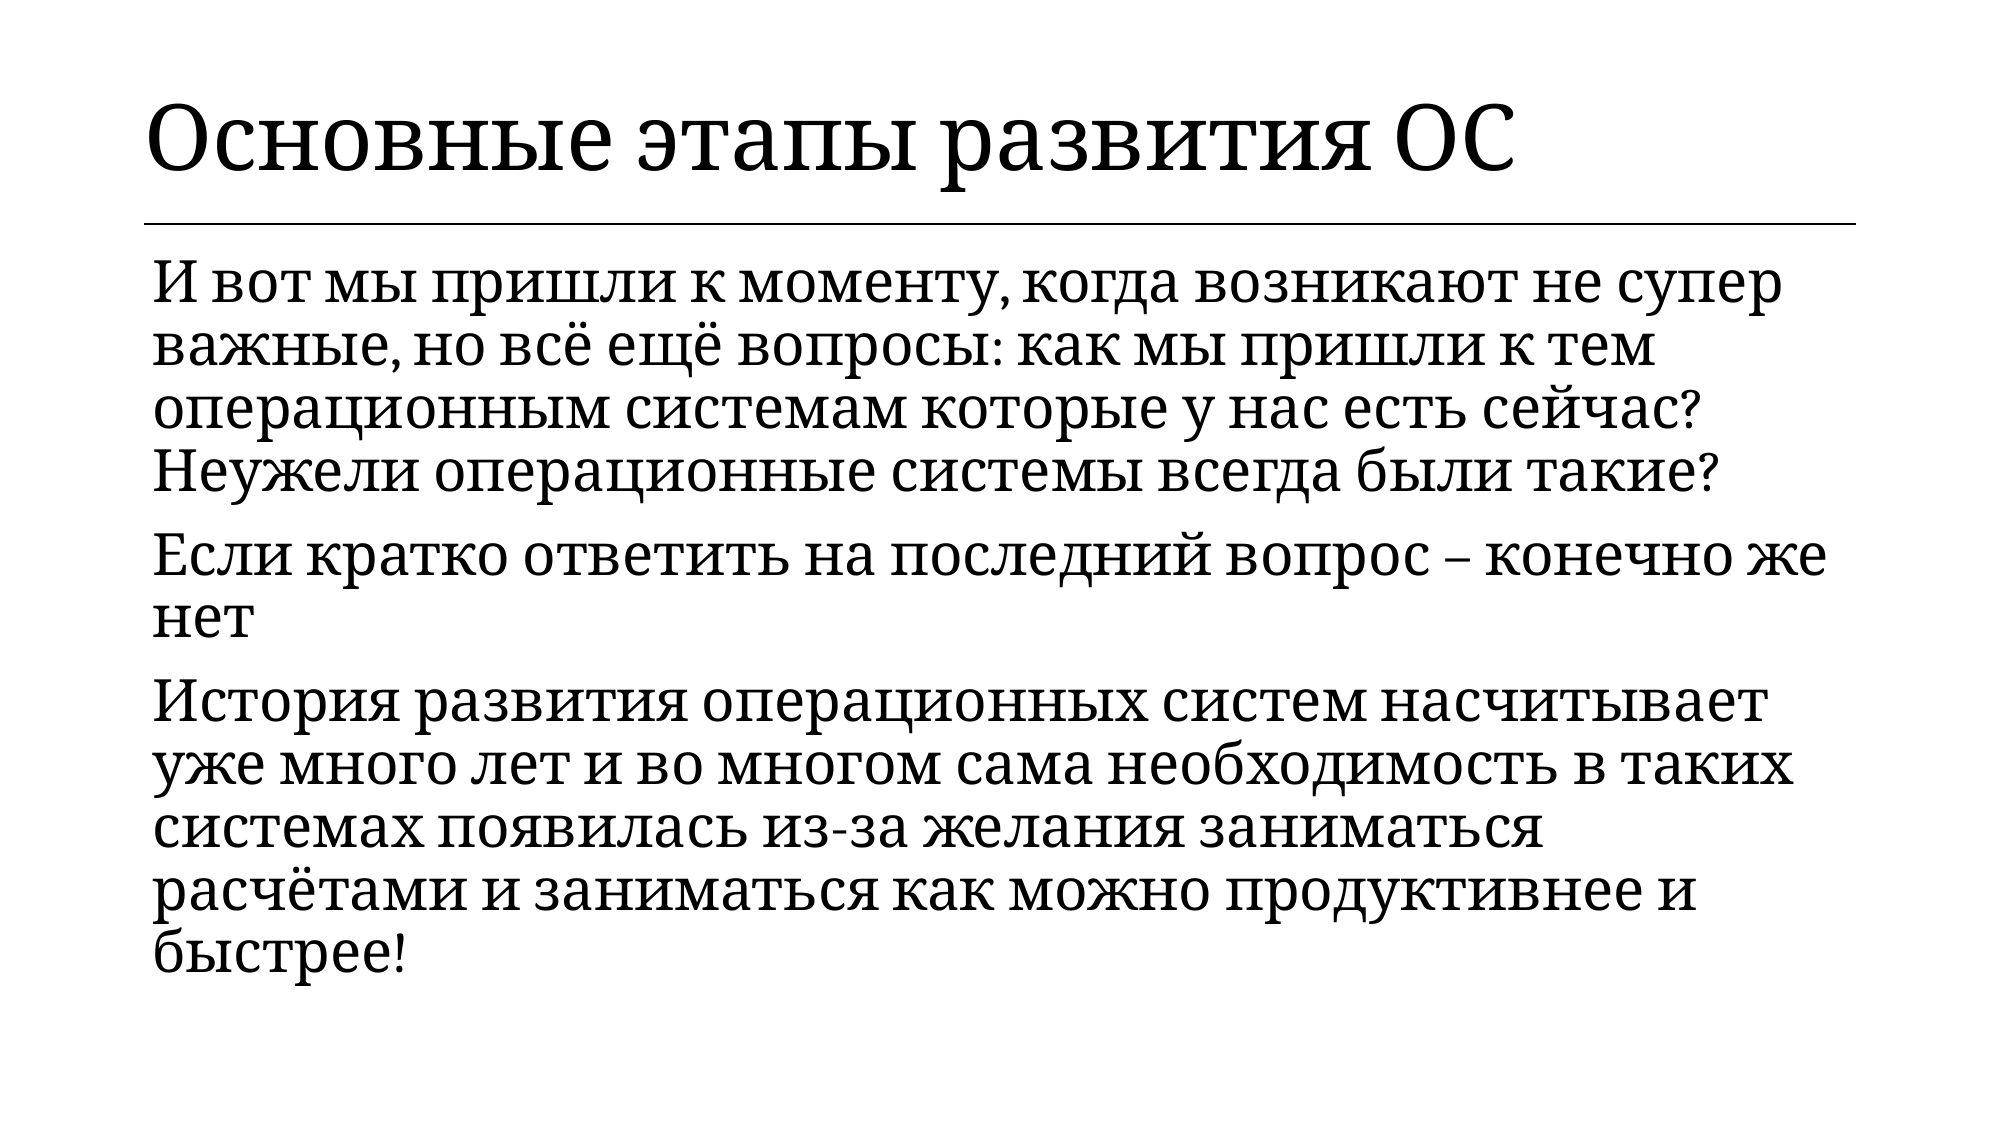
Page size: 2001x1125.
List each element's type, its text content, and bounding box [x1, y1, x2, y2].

list И вот мы пришли к моменту, когда возникают не супер важные, но всё ещё вопросы: как мы пришли к тем операционным системам которые у нас есть сейчас? Неужели операционные системы всегда были такие? Если кратко ответить на последний вопрос – конечно же нет История развития операционных систем насчитывает уже много лет и во многом сама необходимость в таких системах появилась из-за желания заниматься расчётами и заниматься как можно продуктивнее и быстрее! [137, 245, 1856, 1106]
table_header Основные этапы развития ОС [144, 57, 1856, 223]
